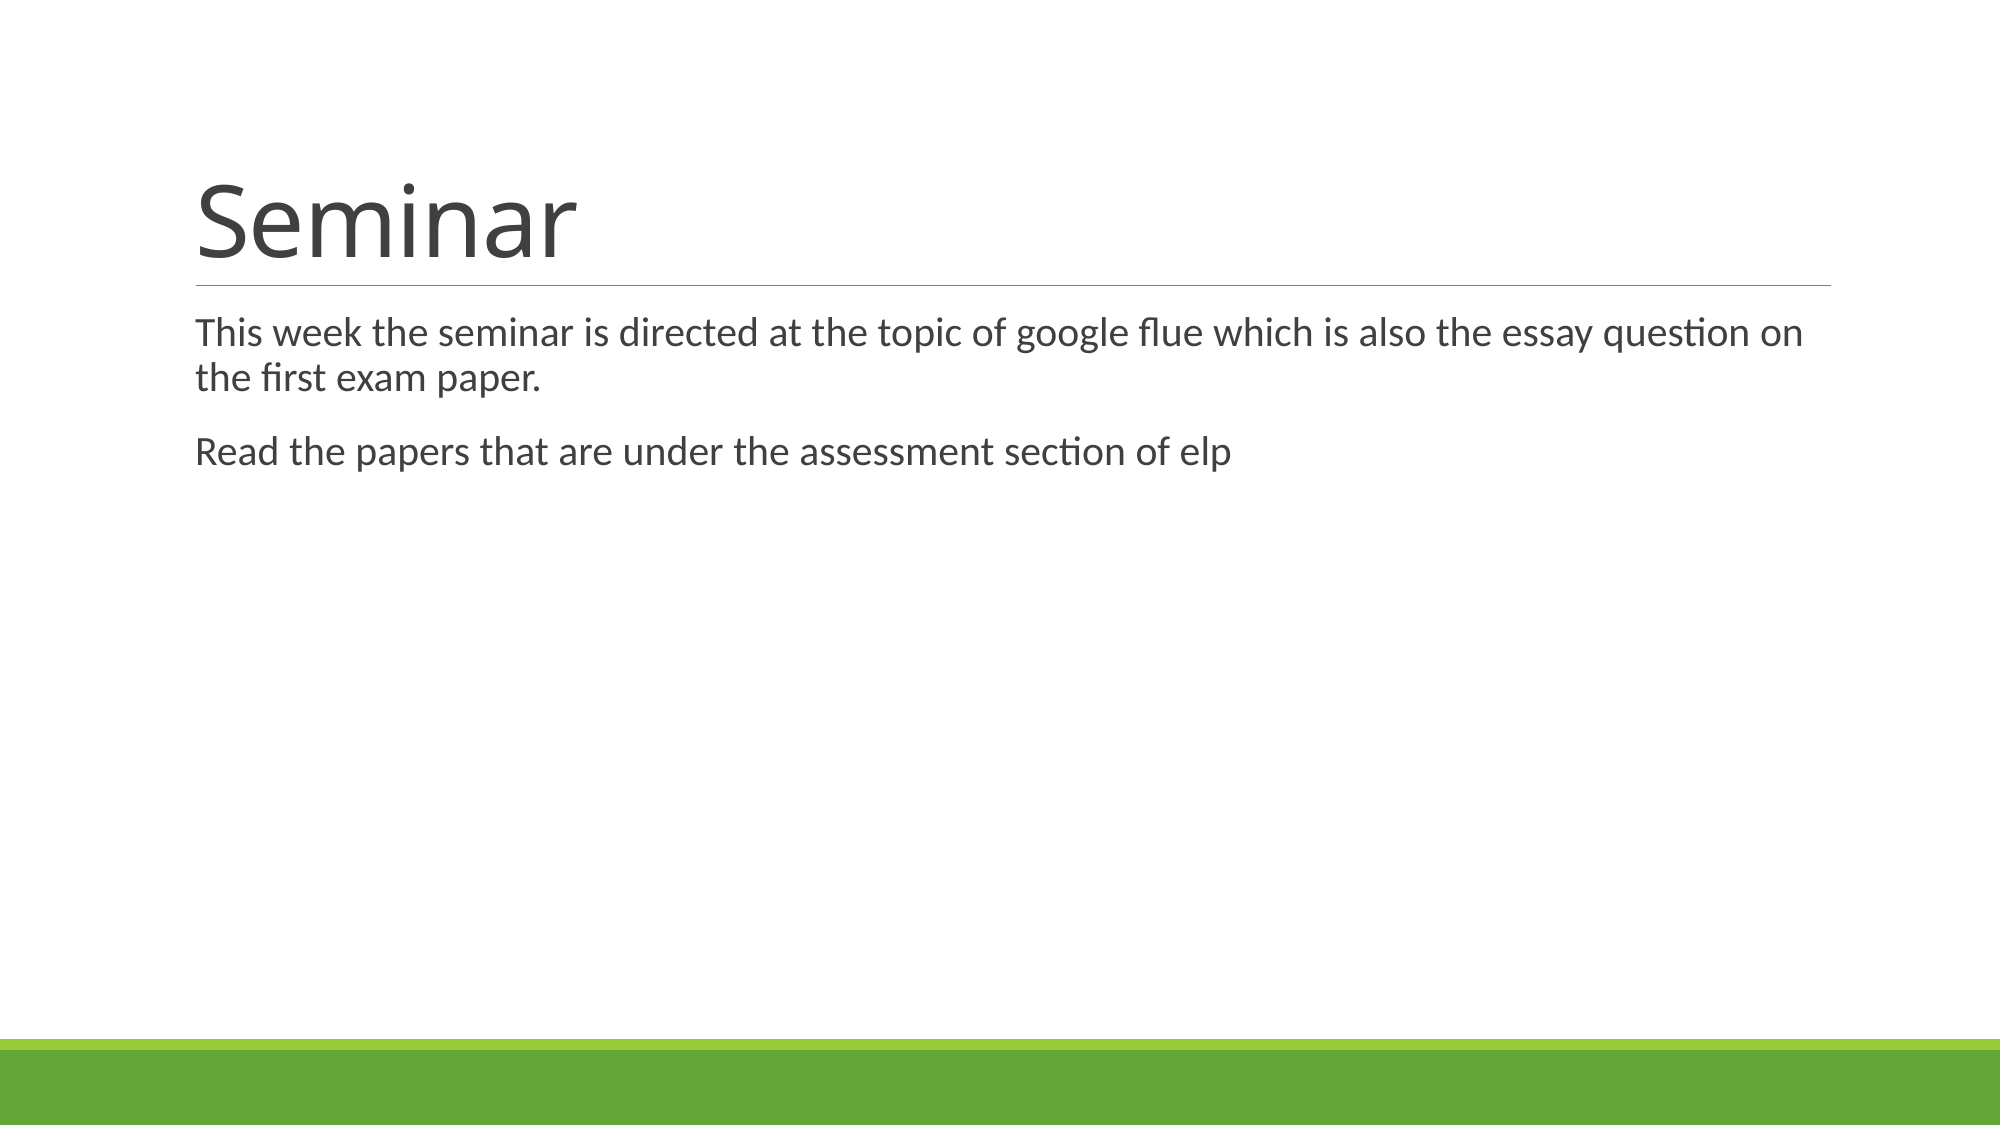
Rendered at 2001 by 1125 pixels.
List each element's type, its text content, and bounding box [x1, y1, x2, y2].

list This week the seminar is directed at the topic of google flue which is also the essay question on the first exam paper. Read the papers that are under the assessment section of elp [180, 302, 1830, 963]
title Seminar [180, 47, 1830, 285]
